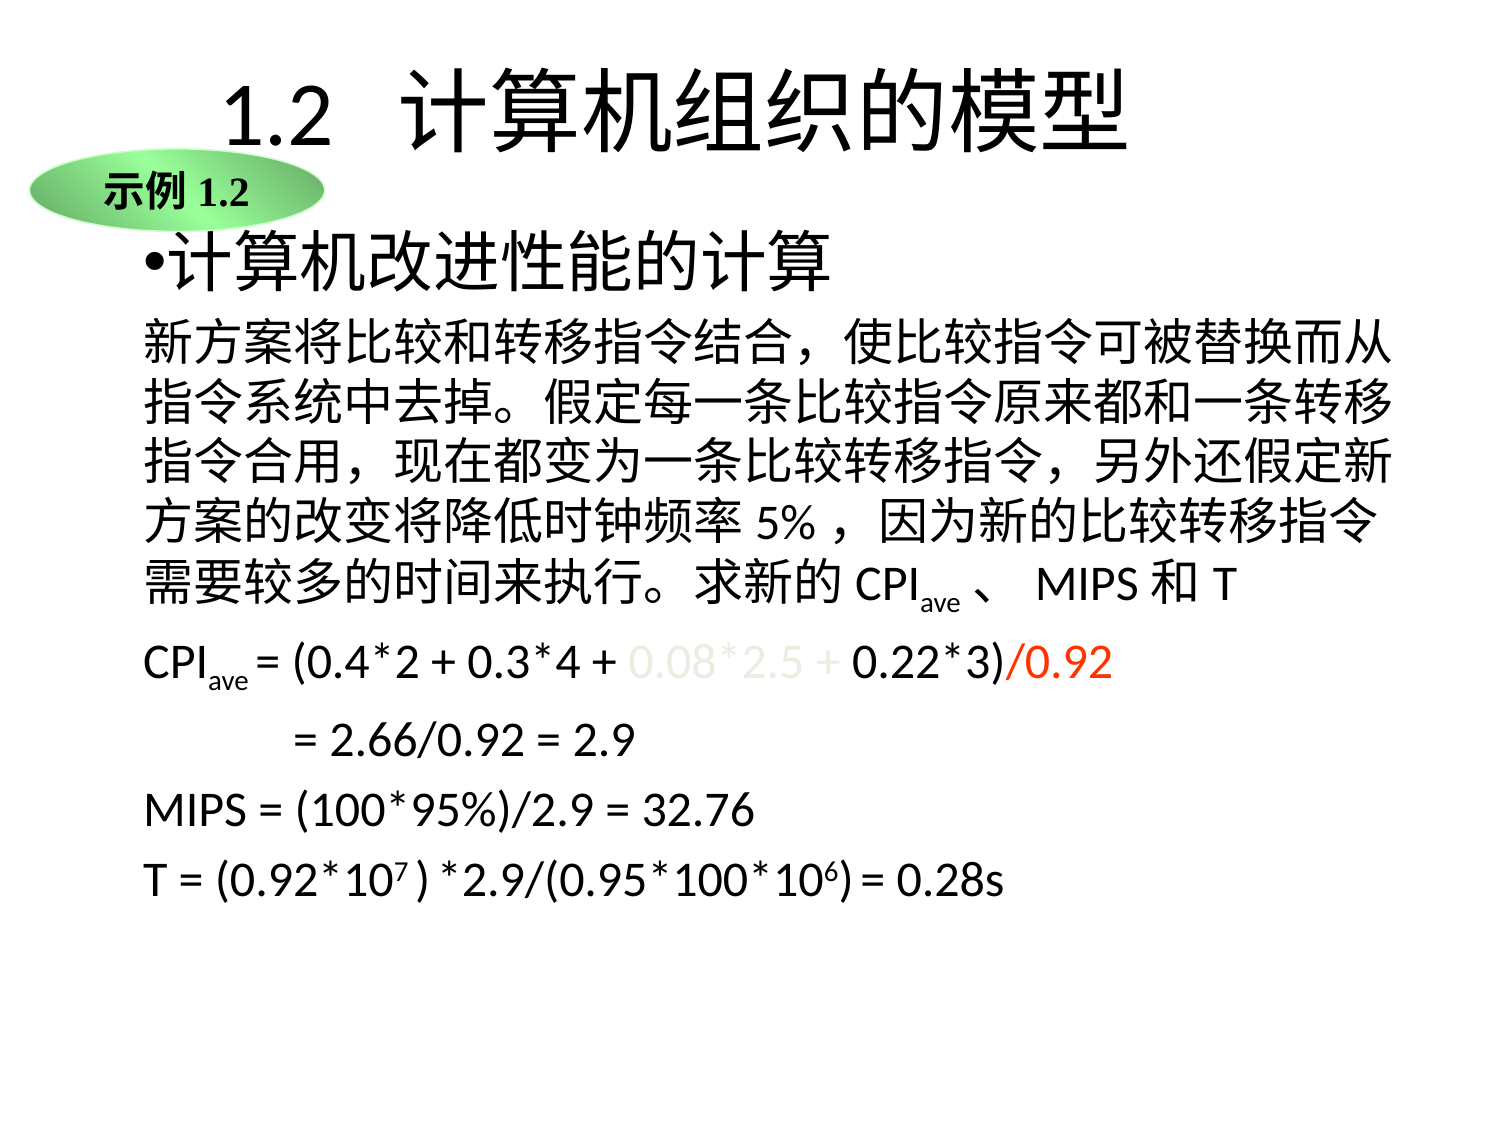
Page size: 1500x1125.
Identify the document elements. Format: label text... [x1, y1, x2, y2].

title 1.2 计算机组织的模型 [0, 37, 1350, 180]
list 计算机改进性能的计算 新方案将比较和转移指令结合，使比较指令可被替换而从指令系统中去掉。假定每一条比较指令原来都和一条转移指令合用，现在都变为一条比较转移指令，另外还假定新方案的改变将降低时钟频率5%，因为新的比较转移指令需要较多的时间来执行。求新的CPIave、MIPS和T CPIave = (0.4*2 + 0.3*4 + 0.08*2.5 + 0.22*3)/0.92 = 2.66/0.92 = 2.9 MIPS = (100*95%)/2.9 = 32.76 T = (0.92*107 ) *2.9/(0.95*100*106) = 0.28s [128, 212, 1436, 1038]
text_box 示例1.2 [29, 148, 325, 232]
